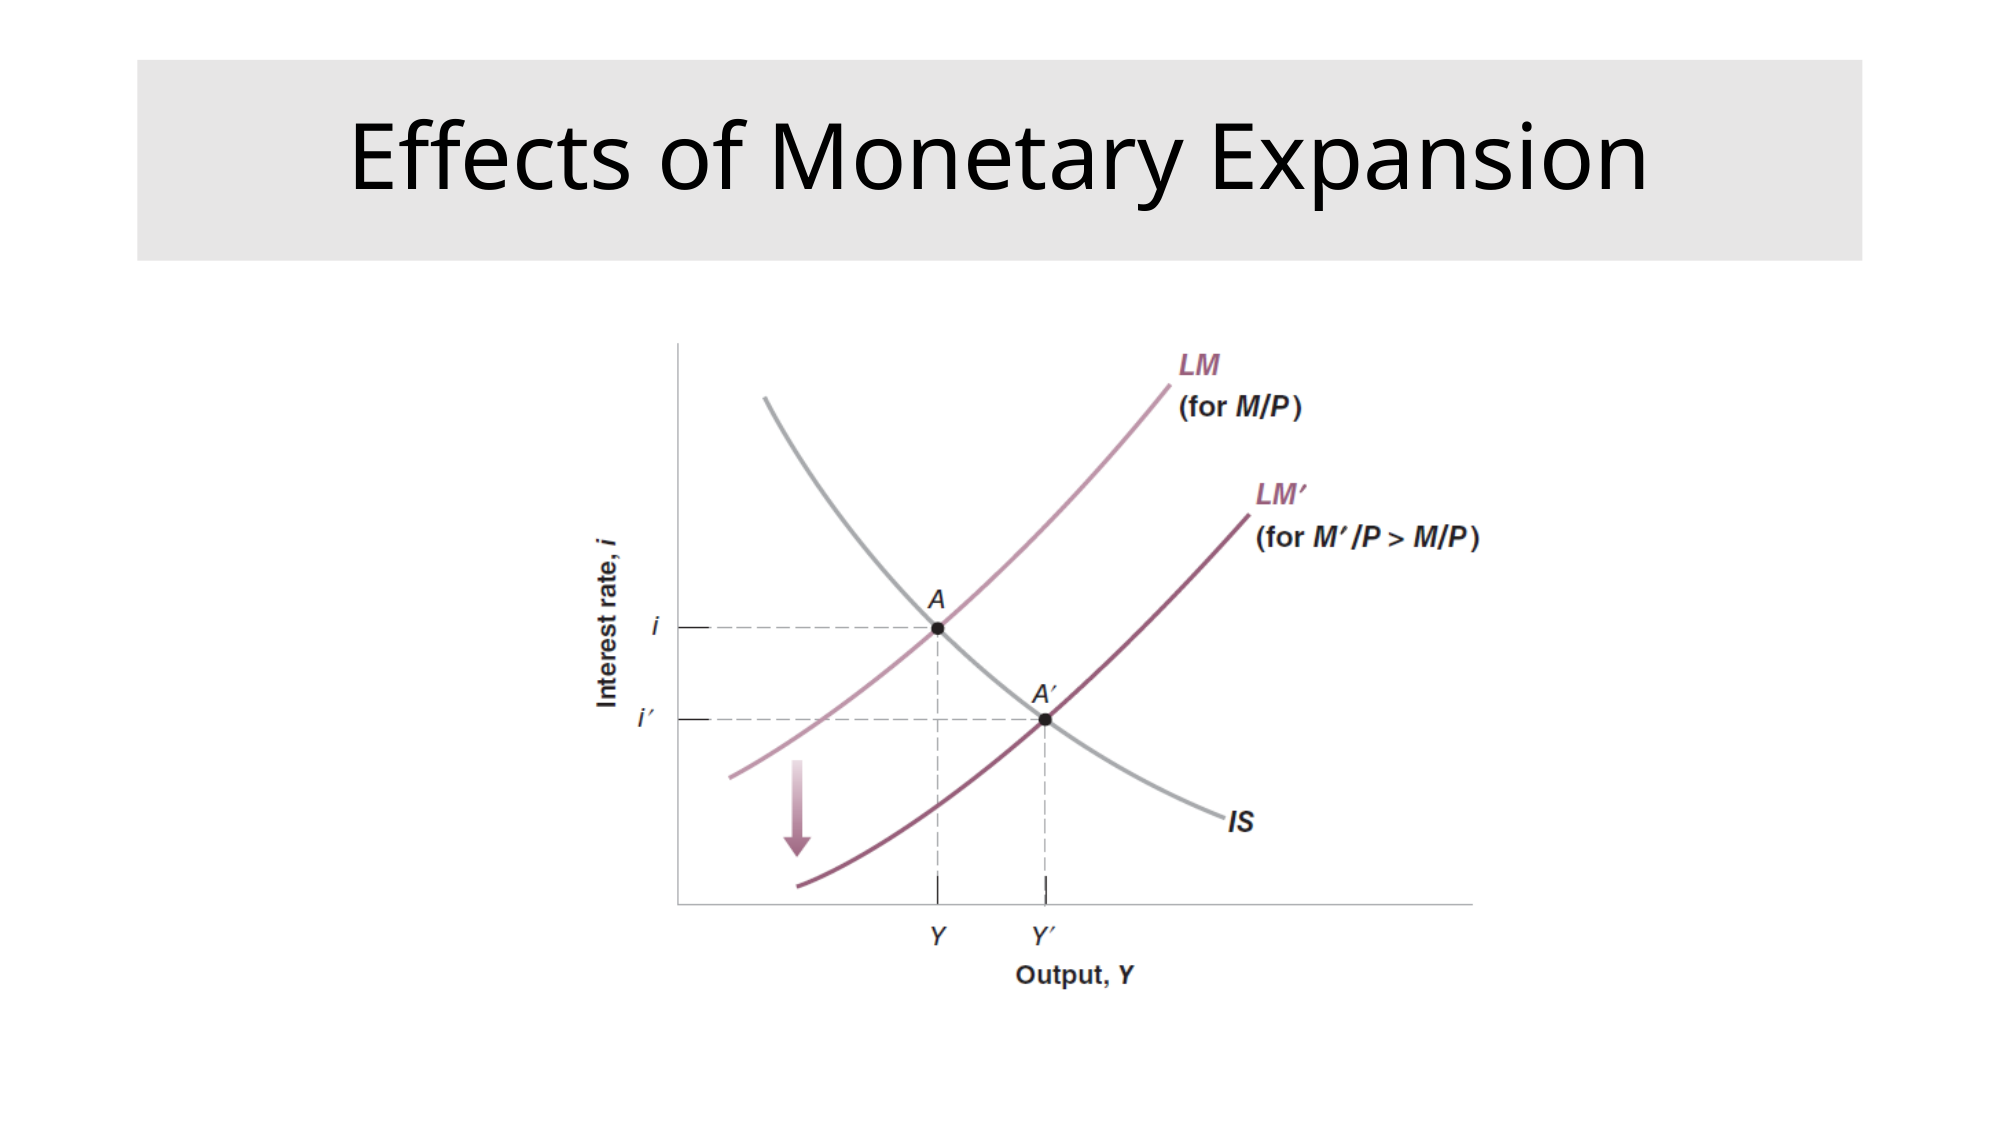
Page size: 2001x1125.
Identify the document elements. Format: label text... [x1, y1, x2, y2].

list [540, 306, 1549, 1054]
title Effects of Monetary Expansion [137, 59, 1863, 261]
